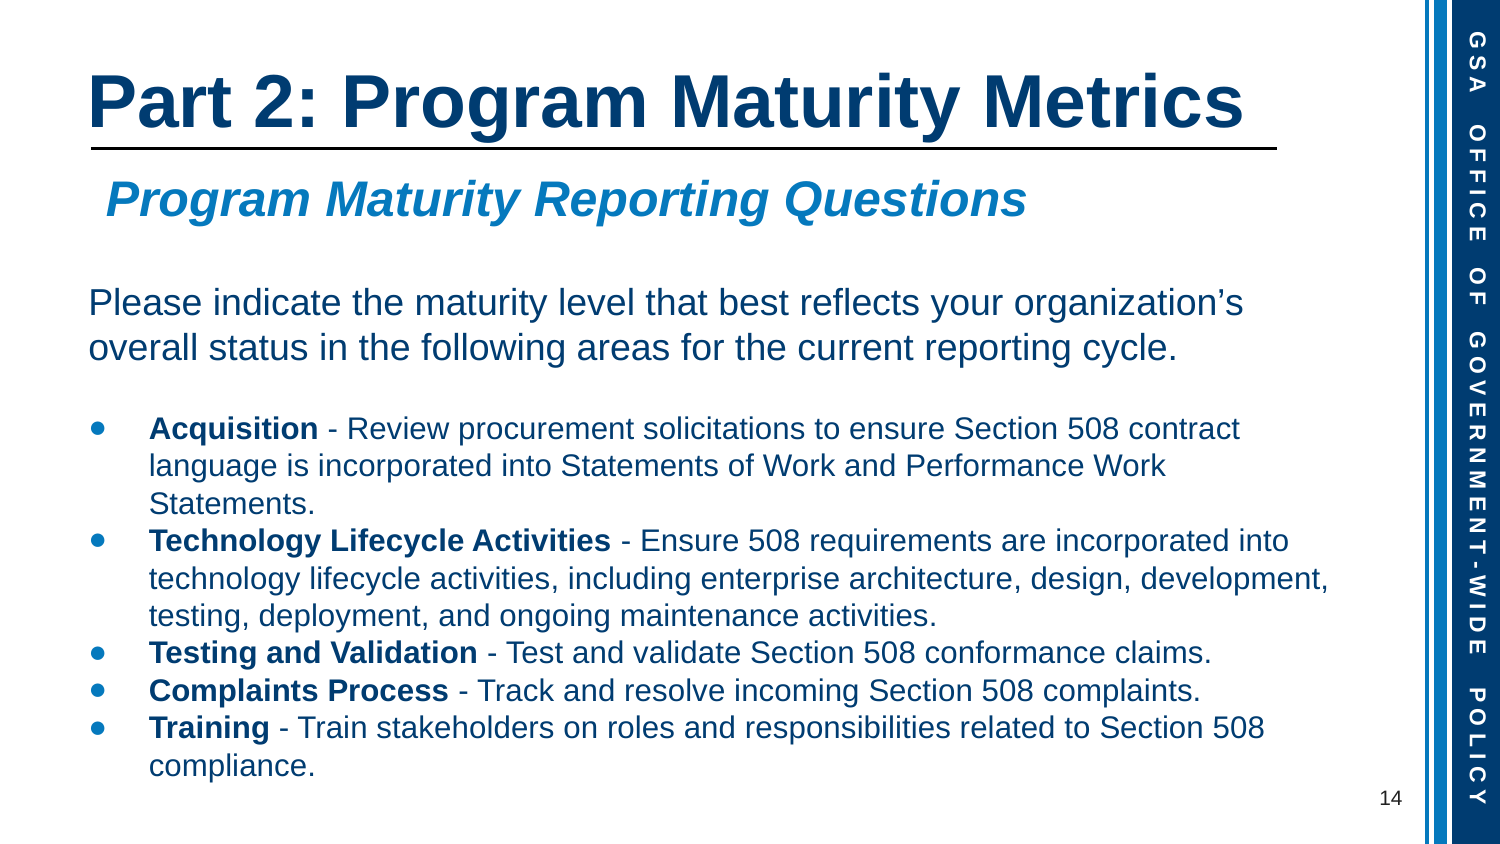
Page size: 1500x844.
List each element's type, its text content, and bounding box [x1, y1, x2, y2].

list Please indicate the maturity level that best reflects your organization’s overall status in the following areas for the current reporting cycle. Acquisition - Review procurement solicitations to ensure Section 508 contract language is incorporated into Statements of Work and Performance Work Statements. Technology Lifecycle Activities - Ensure 508 requirements are incorporated into technology lifecycle activities, including enterprise architecture, design, development, testing, deployment, and ongoing maintenance activities. Testing and Validation - Test and validate Section 508 conformance claims. Complaints Process - Track and resolve incoming Section 508 complaints. Training - Train stakeholders on roles and responsibilities related to Section 508 compliance. [58, 263, 1350, 544]
slide_number 14 [1327, 764, 1418, 830]
subtitle Program Maturity Reporting Questions [72, 142, 1390, 208]
title Part 2: Program Maturity Metrics [72, 12, 1390, 142]
